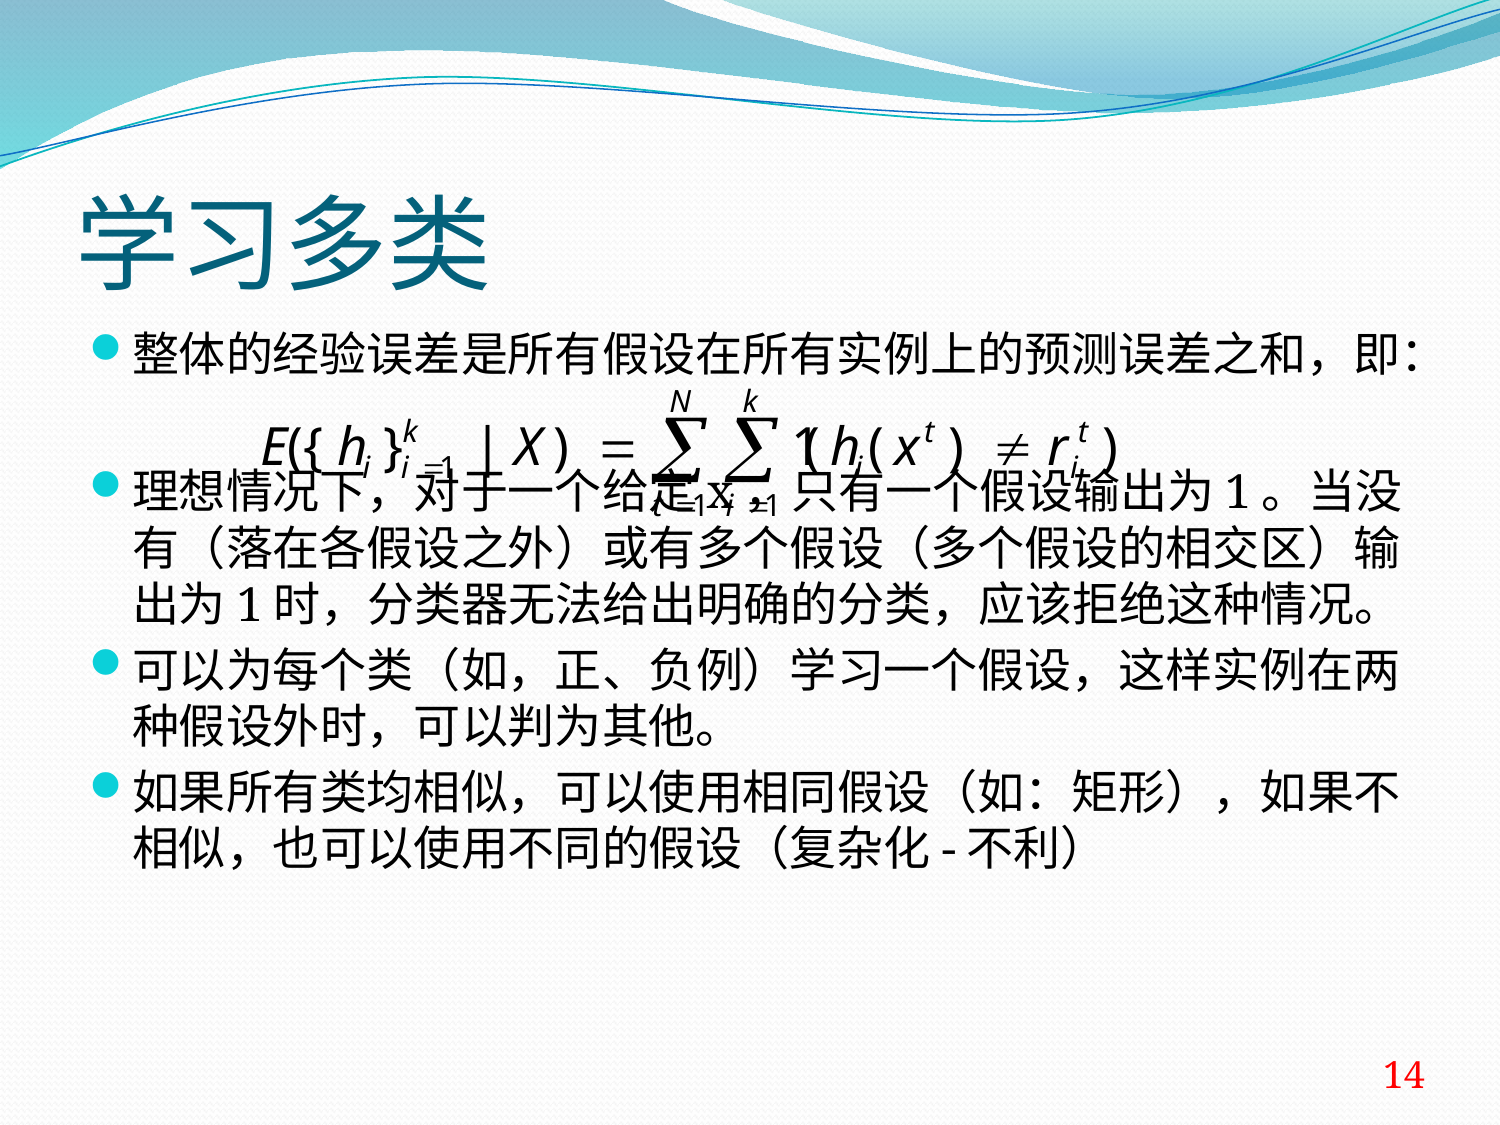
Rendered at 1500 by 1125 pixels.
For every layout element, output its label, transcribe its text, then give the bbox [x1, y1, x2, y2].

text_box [253, 373, 1129, 528]
list 整体的经验误差是所有假设在所有实例上的预测误差之和，即： 理想情况下，对于一个给定x，只有一个假设输出为1。当没有（落在各假设之外）或有多个假设（多个假设的相交区）输出为1时，分类器无法给出明确的分类，应该拒绝这种情况。 可以为每个类（如，正、负例）学习一个假设，这样实例在两种假设外时，可以判为其他。 如果所有类均相似，可以使用相同假设（如：矩形），如果不相似，也可以使用不同的假设（复杂化-不利） [75, 317, 1425, 1000]
slide_number 14 [1299, 1042, 1425, 1103]
title 学习多类 [75, 115, 1425, 303]
